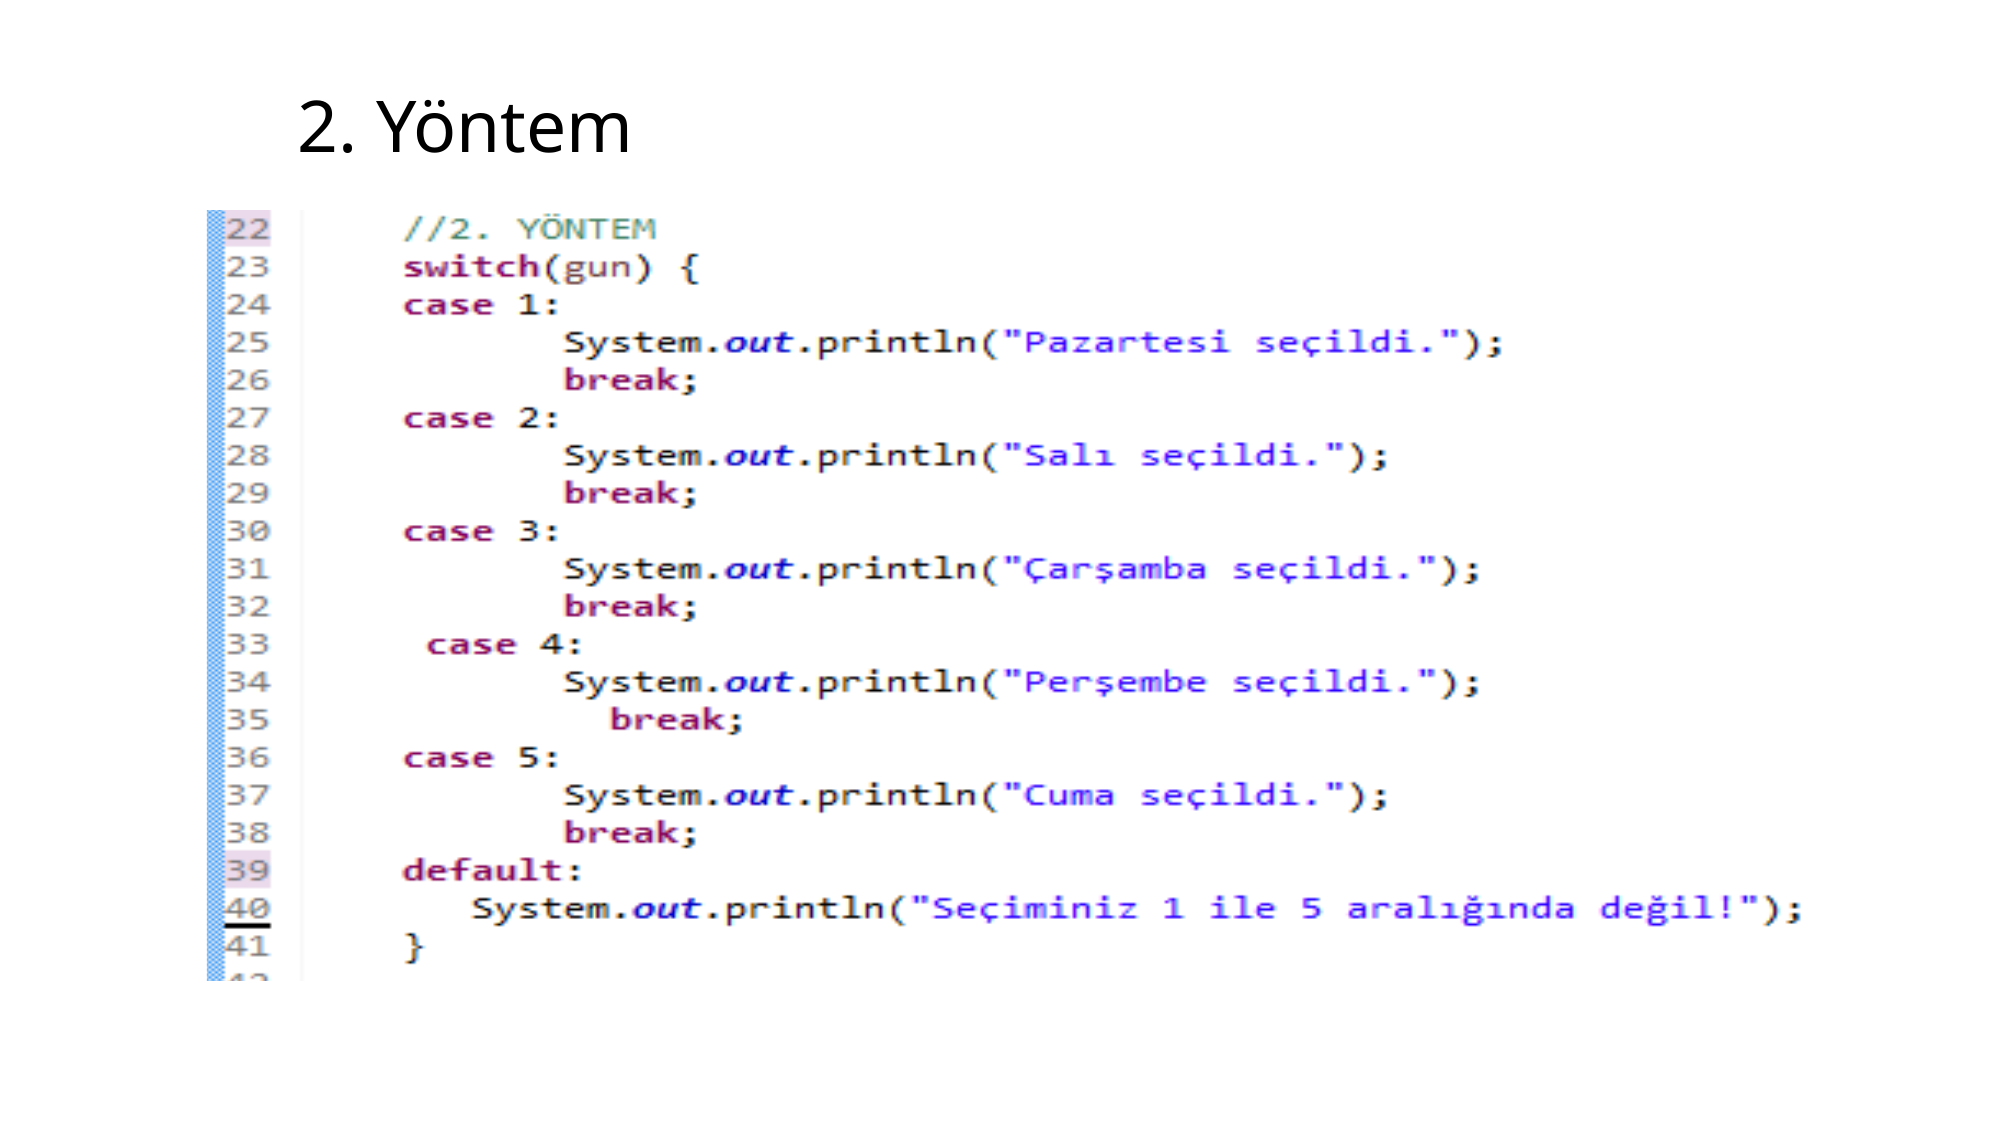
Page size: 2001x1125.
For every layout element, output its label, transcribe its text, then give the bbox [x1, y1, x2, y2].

text_box 2. Yöntem [141, 72, 791, 175]
picture [206, 210, 1860, 981]
